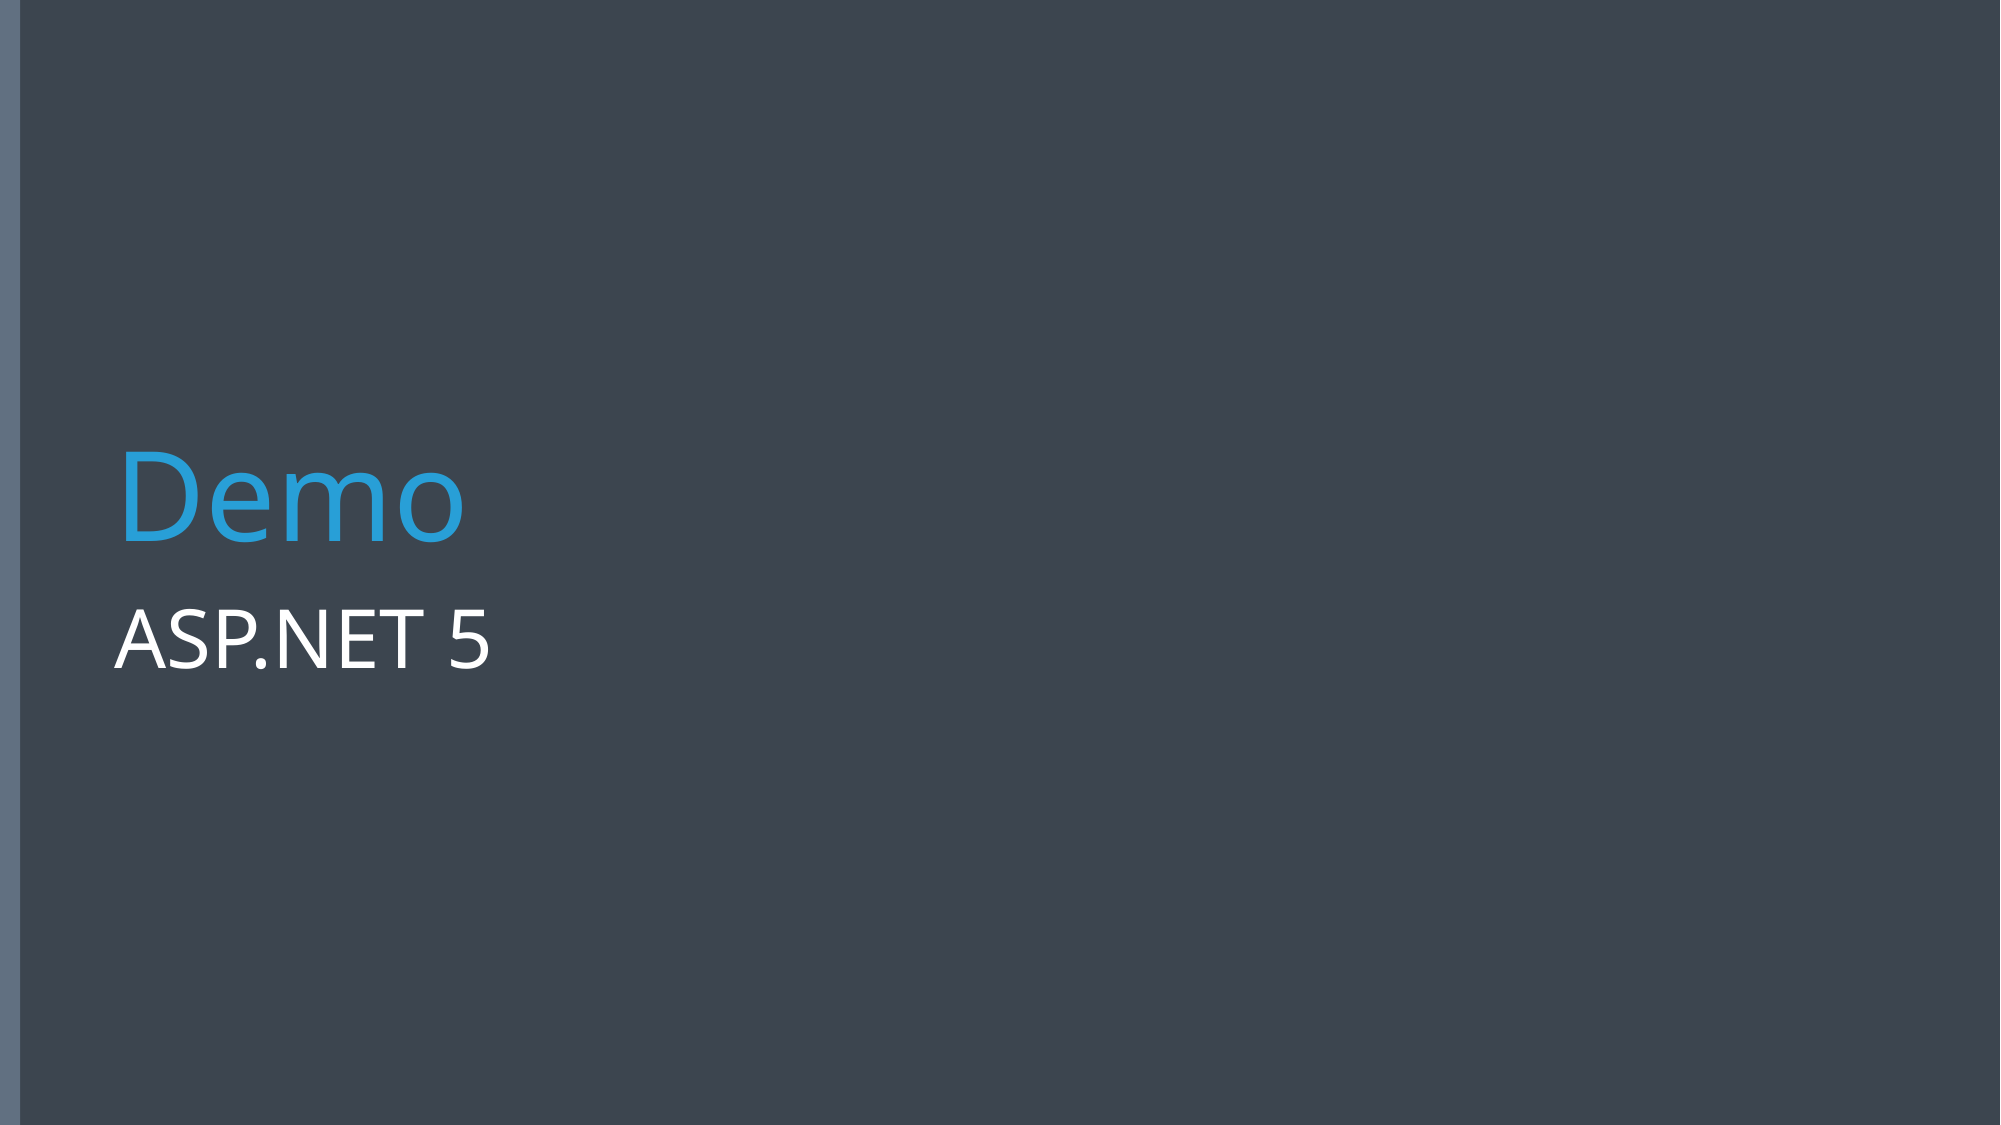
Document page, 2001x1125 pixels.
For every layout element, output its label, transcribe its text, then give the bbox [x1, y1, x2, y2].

subtitle ASP.NET 5 [99, 590, 1910, 863]
title Demo [99, 184, 1910, 576]
